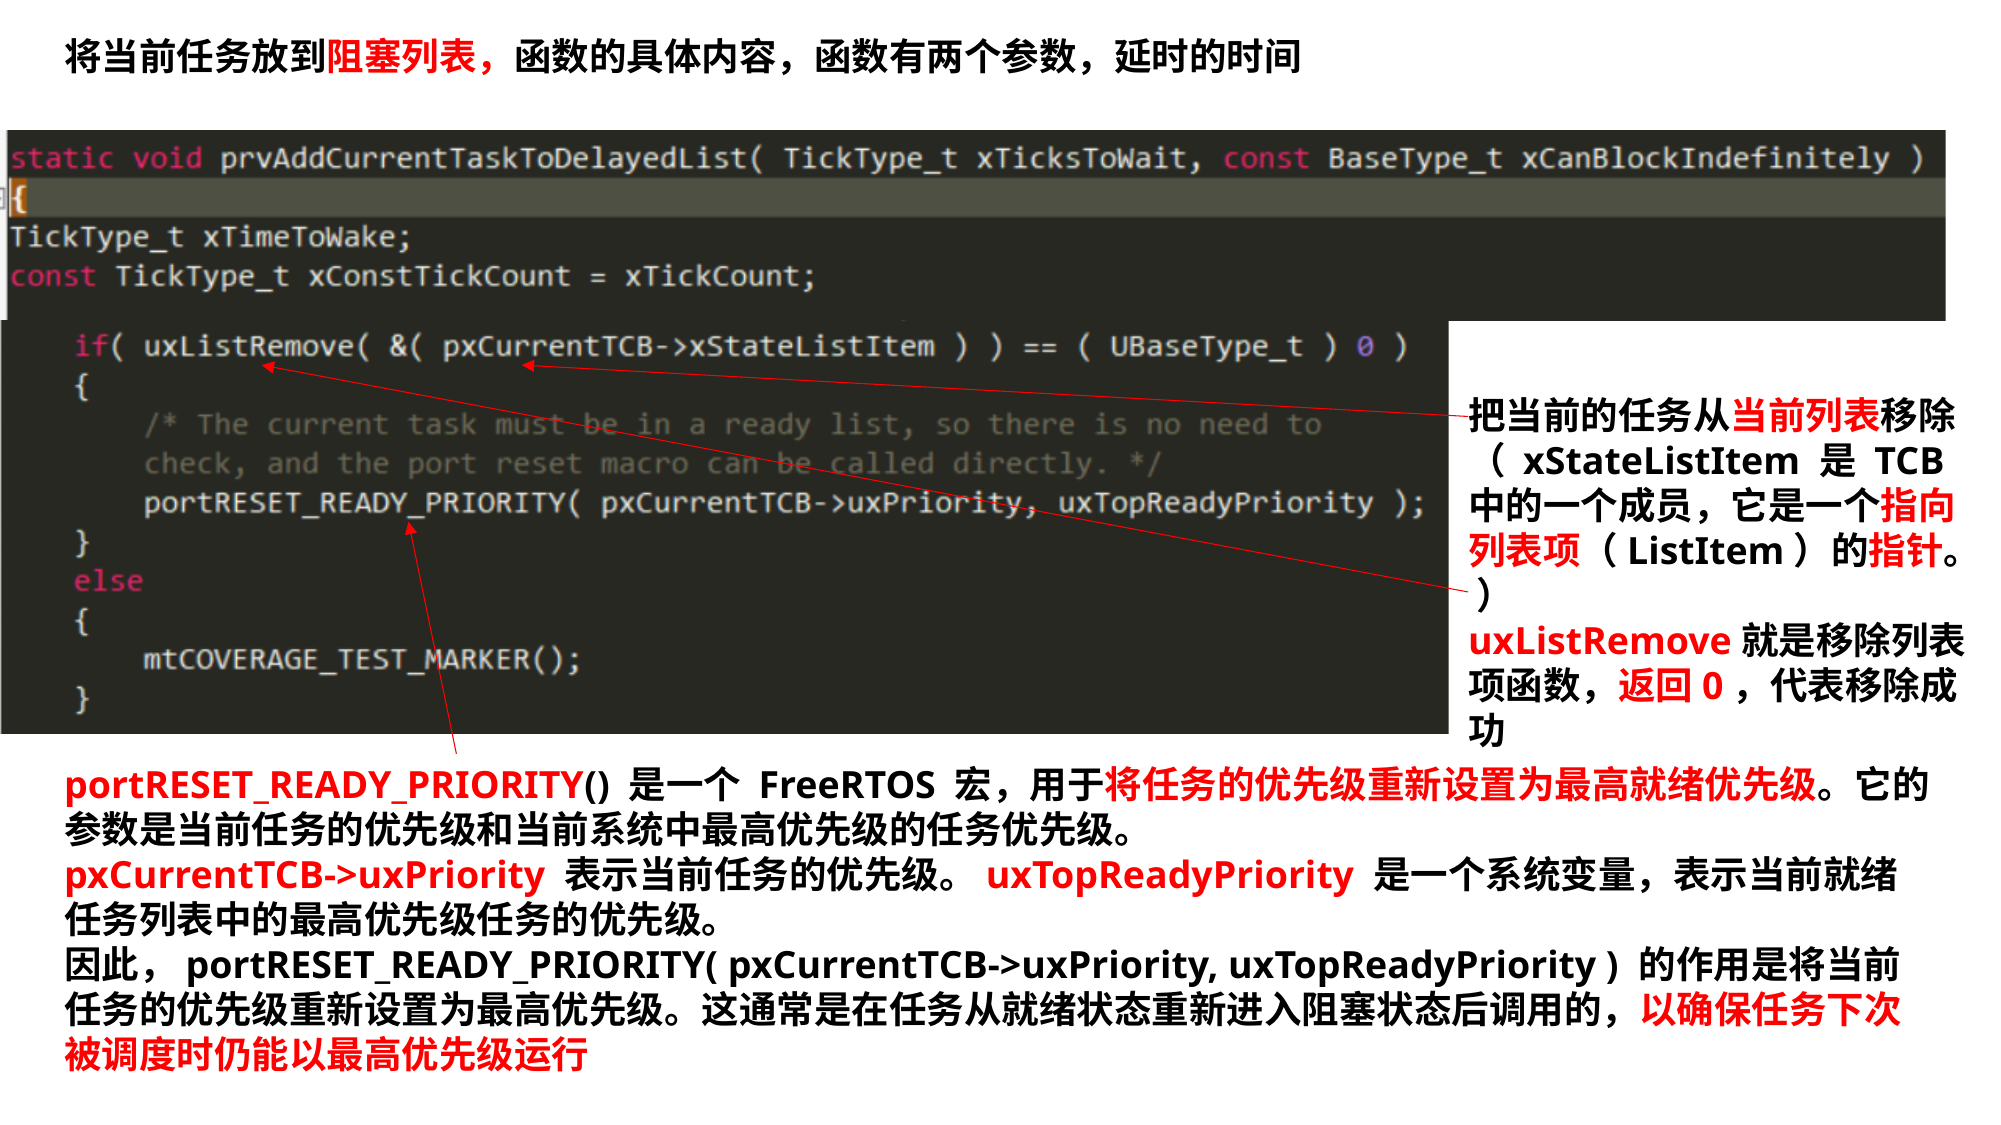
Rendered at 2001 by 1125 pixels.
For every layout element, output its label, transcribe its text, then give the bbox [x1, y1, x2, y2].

picture [0, 130, 1946, 734]
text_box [261, 365, 1468, 592]
text_box 把当前的任务从当前列表移除（ xStateListItem 是 TCB 中的一个成员，它是一个指向列表项（ListItem）的指针。 ） uxListRemove就是移除列表项函数，返回0，代表移除成功 [1453, 385, 2000, 760]
text_box 将当前任务放到阻塞列表，函数的具体内容，函数有两个参数，延时的时间 [49, 25, 1663, 86]
picture [457, 592, 1449, 734]
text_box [408, 521, 457, 754]
text_box portRESET_READY_PRIORITY() 是一个 FreeRTOS 宏，用于将任务的优先级重新设置为最高就绪优先级。它的参数是当前任务的优先级和当前系统中最高优先级的任务优先级。 pxCurrentTCB->uxPriority 表示当前任务的优先级。uxTopReadyPriority 是一个系统变量，表示当前就绪任务列表中的最高优先级任务的优先级。 因此，portRESET_READY_PRIORITY( pxCurrentTCB->uxPriority, uxTopReadyPriority ) 的作用是将当前任务的优先级重新设置为最高优先级。这通常是在任务从就绪状态重新进入阻塞状态后调用的，以确保任务下次被调度时仍能以最高优先级运行 [49, 753, 1946, 1125]
